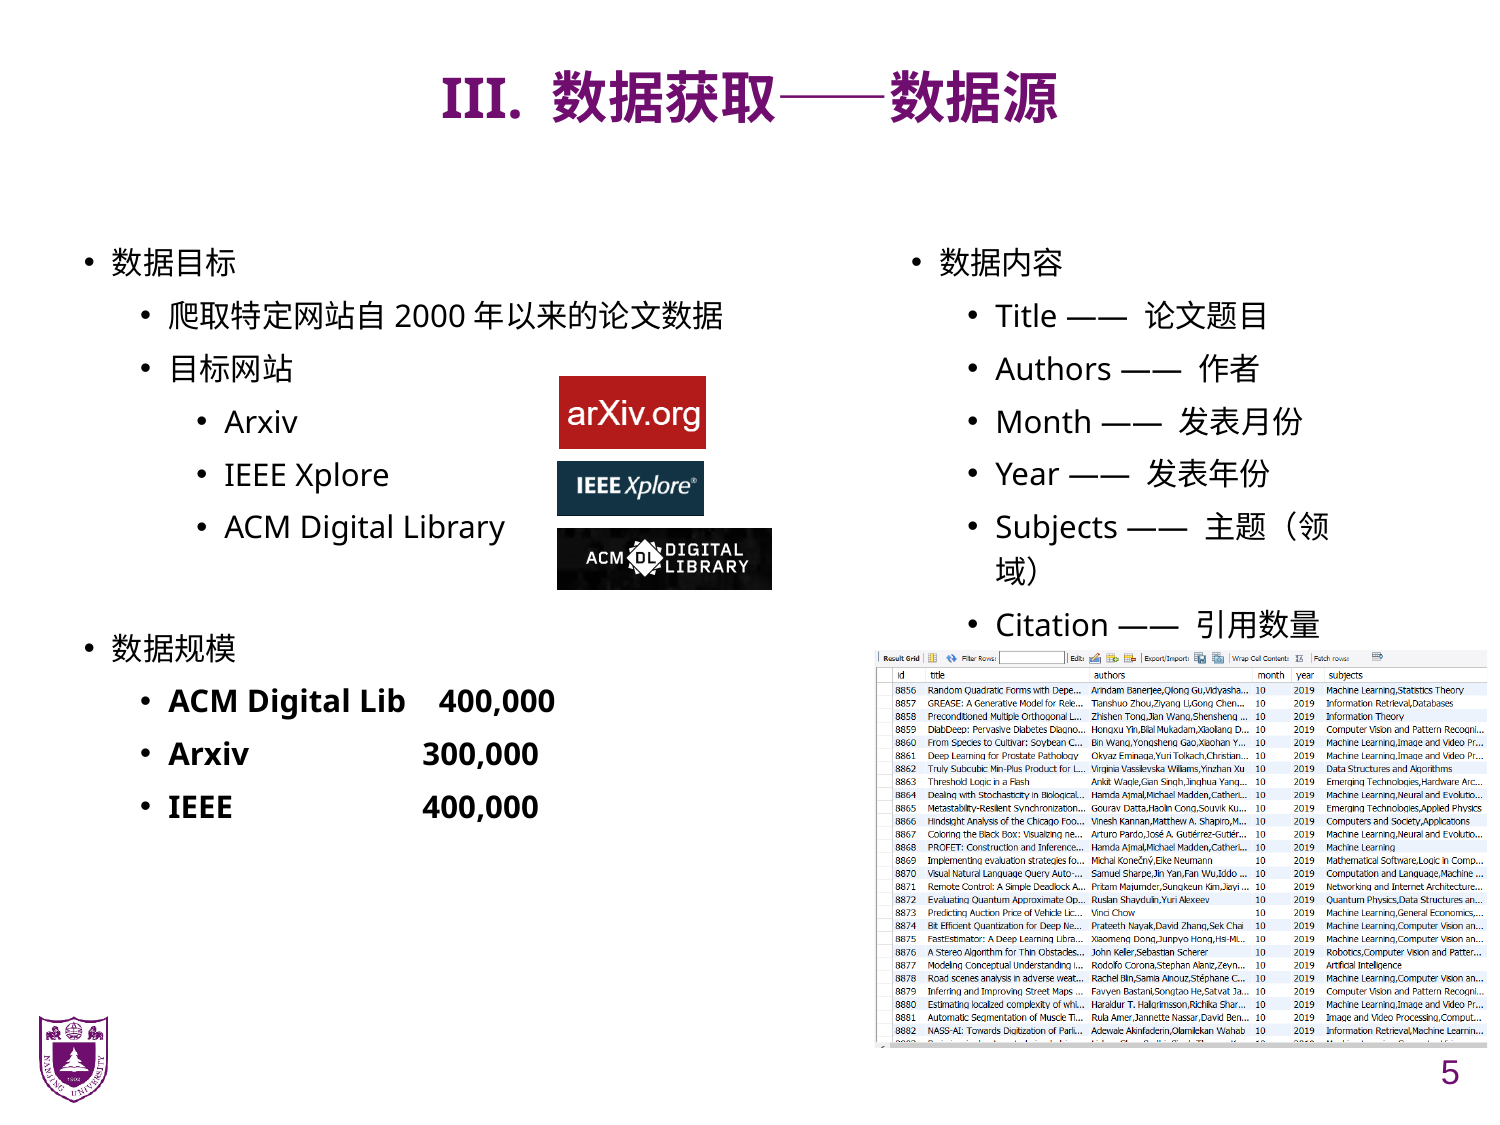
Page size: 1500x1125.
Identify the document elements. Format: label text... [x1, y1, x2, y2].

picture [39, 1016, 108, 1103]
picture [559, 376, 706, 449]
list 数据目标 爬取特定网站自2000年以来的论文数据 目标网站 Arxiv IEEE Xplore ACM Digital Library 数据规模 ACM Digital Lib 400,000 Arxiv 300,000 IEEE 400,000 [68, 228, 750, 836]
text_box 数据内容 Title —— 论文题目 Authors —— 作者 Month —— 发表月份 Year —— 发表年份 Subjects —— 主题（领域） Citation —— 引用数量 [896, 228, 1388, 650]
picture [557, 461, 704, 516]
picture [874, 650, 1488, 1048]
title III. 数据获取——数据源 [68, 47, 1431, 154]
picture [557, 528, 772, 590]
slide_number 5 [1370, 1048, 1475, 1095]
